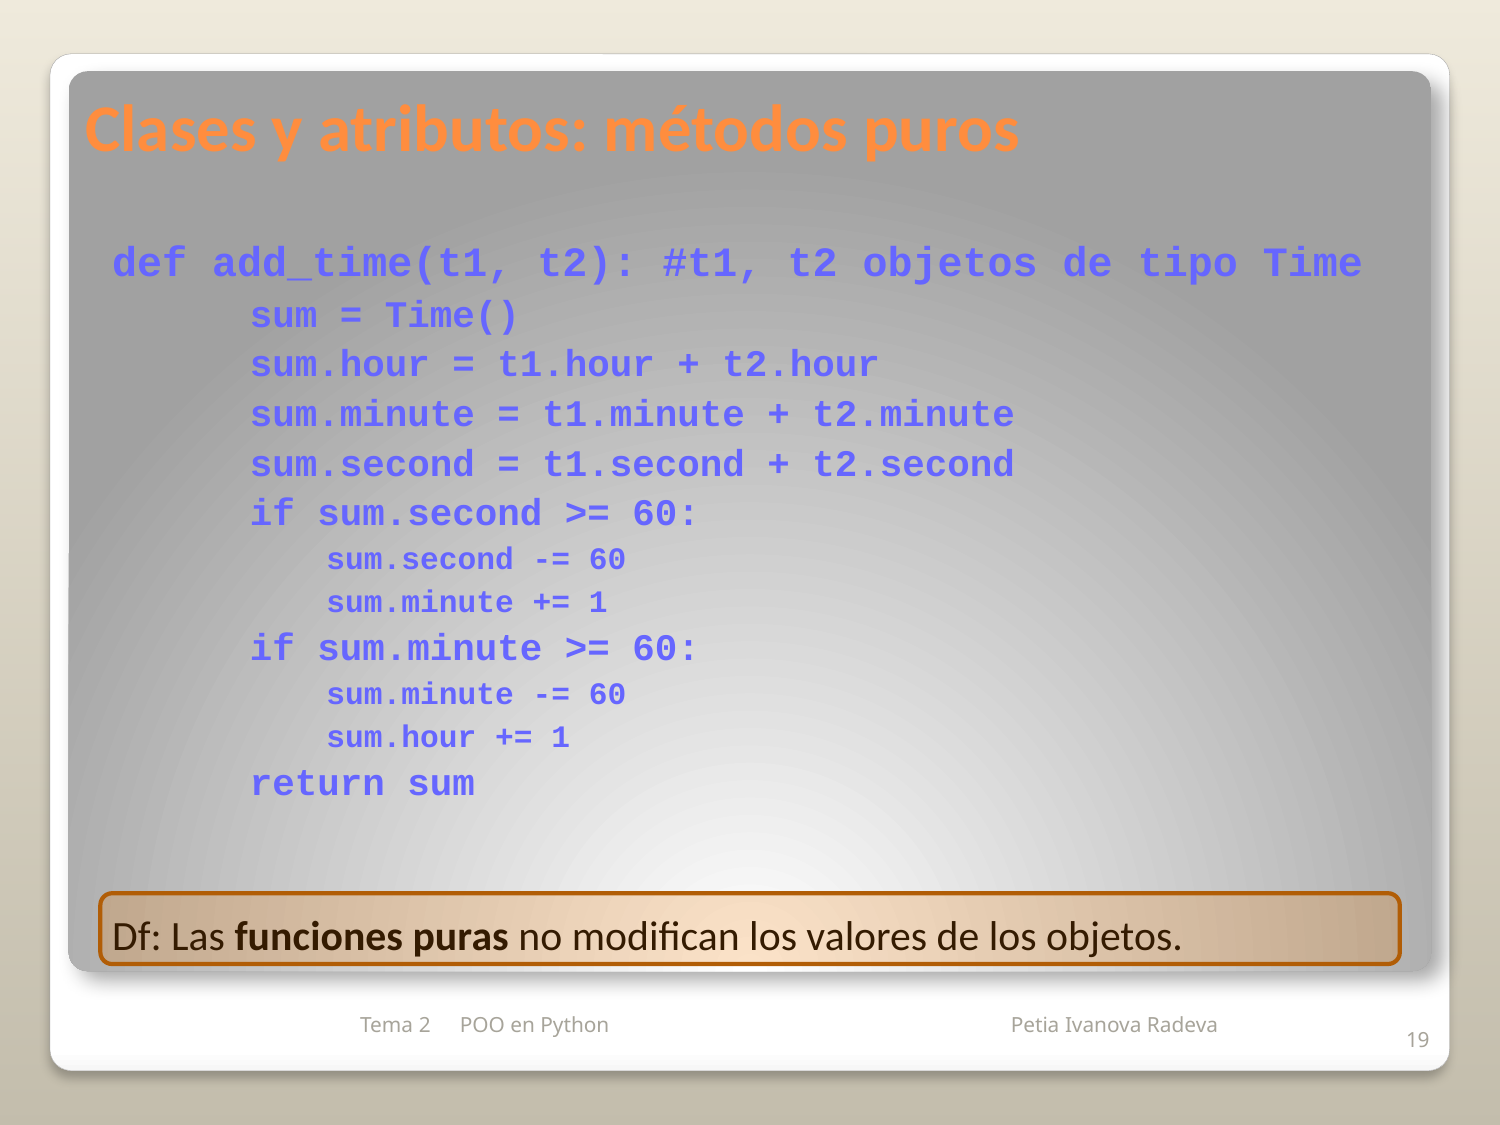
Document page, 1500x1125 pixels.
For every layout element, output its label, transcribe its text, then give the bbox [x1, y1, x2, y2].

text_box [98, 891, 1402, 967]
slide_number Tema 2 [70, 984, 445, 1045]
title Clases y atributos: métodos puros [70, 70, 1413, 173]
slide_number 19 [1369, 1002, 1445, 1063]
list def add_time(t1, t2): #t1, t2 objetos de tipo Time sum = Time() sum.hour = t1.hour + t2.hour sum.minute = t1.minute + t2.minute sum.second = t1.second + t2.second if sum.second >= 60: sum.second -= 60 sum.minute += 1 if sum.minute >= 60: sum.minute -= 60 sum.hour += 1 return sum Df: Las funciones puras no modifican los valores de los objetos. [82, 220, 1425, 907]
footer POO en Python [445, 984, 821, 1045]
